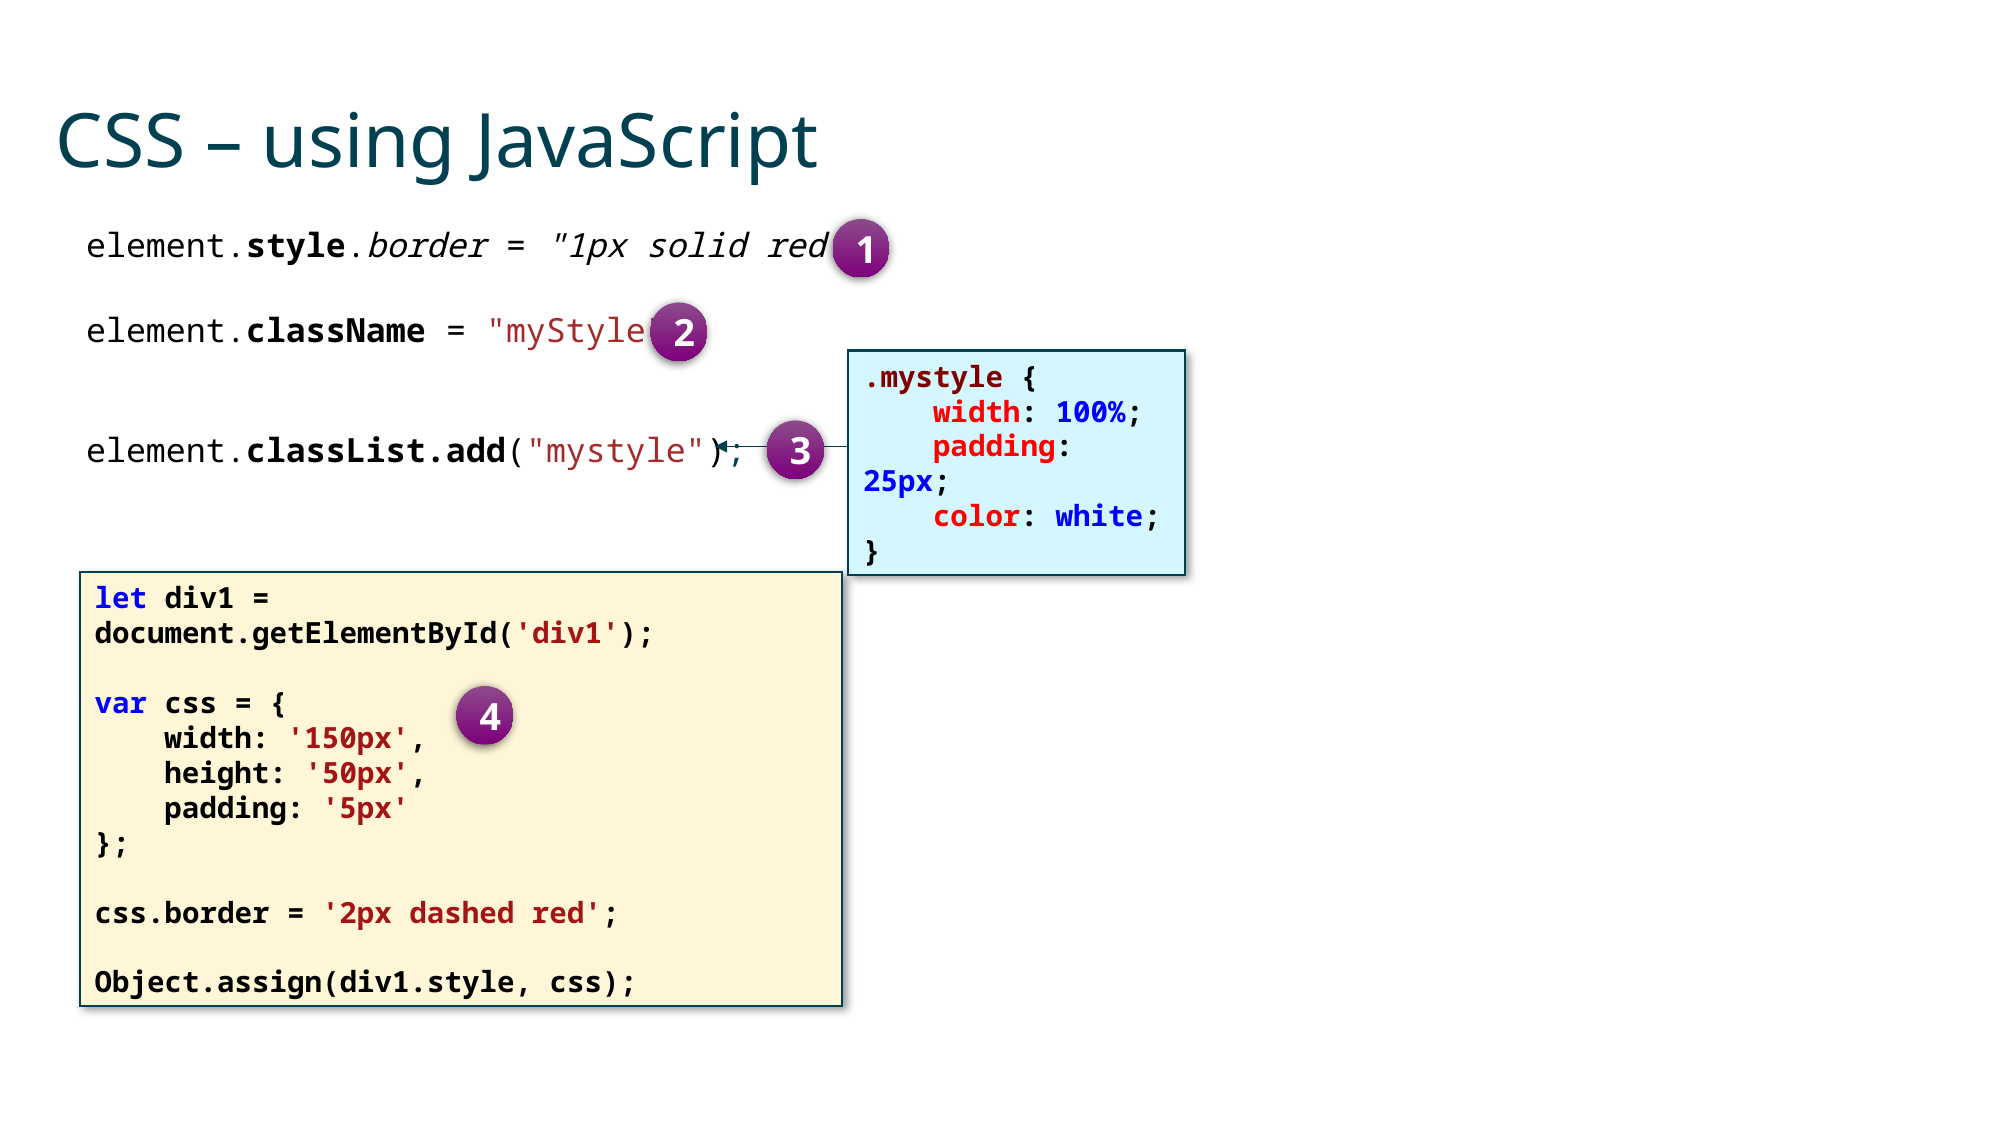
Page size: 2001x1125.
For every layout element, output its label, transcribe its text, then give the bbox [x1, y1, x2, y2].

text_box 4 [456, 685, 514, 745]
list element.style.border = "1px solid red"; element.className = "myStyle"; element.classList.add("mystyle"); [55, 224, 1946, 1038]
text_box 2 [650, 302, 708, 362]
text_box 1 [832, 218, 890, 278]
text_box 3 [767, 420, 824, 446]
text_box 3 [767, 447, 824, 479]
text_box .mystyle { width: 100%; padding: 25px; color: white; } [847, 349, 1186, 576]
text_box let div1 = document.getElementById('div1'); var css = { width: '150px', height: '50px', padding: '5px' }; css.border = '2px dashed red'; Object.assign(div1.style, css); [79, 571, 843, 1007]
title CSS – using JavaScript [55, 92, 1946, 224]
